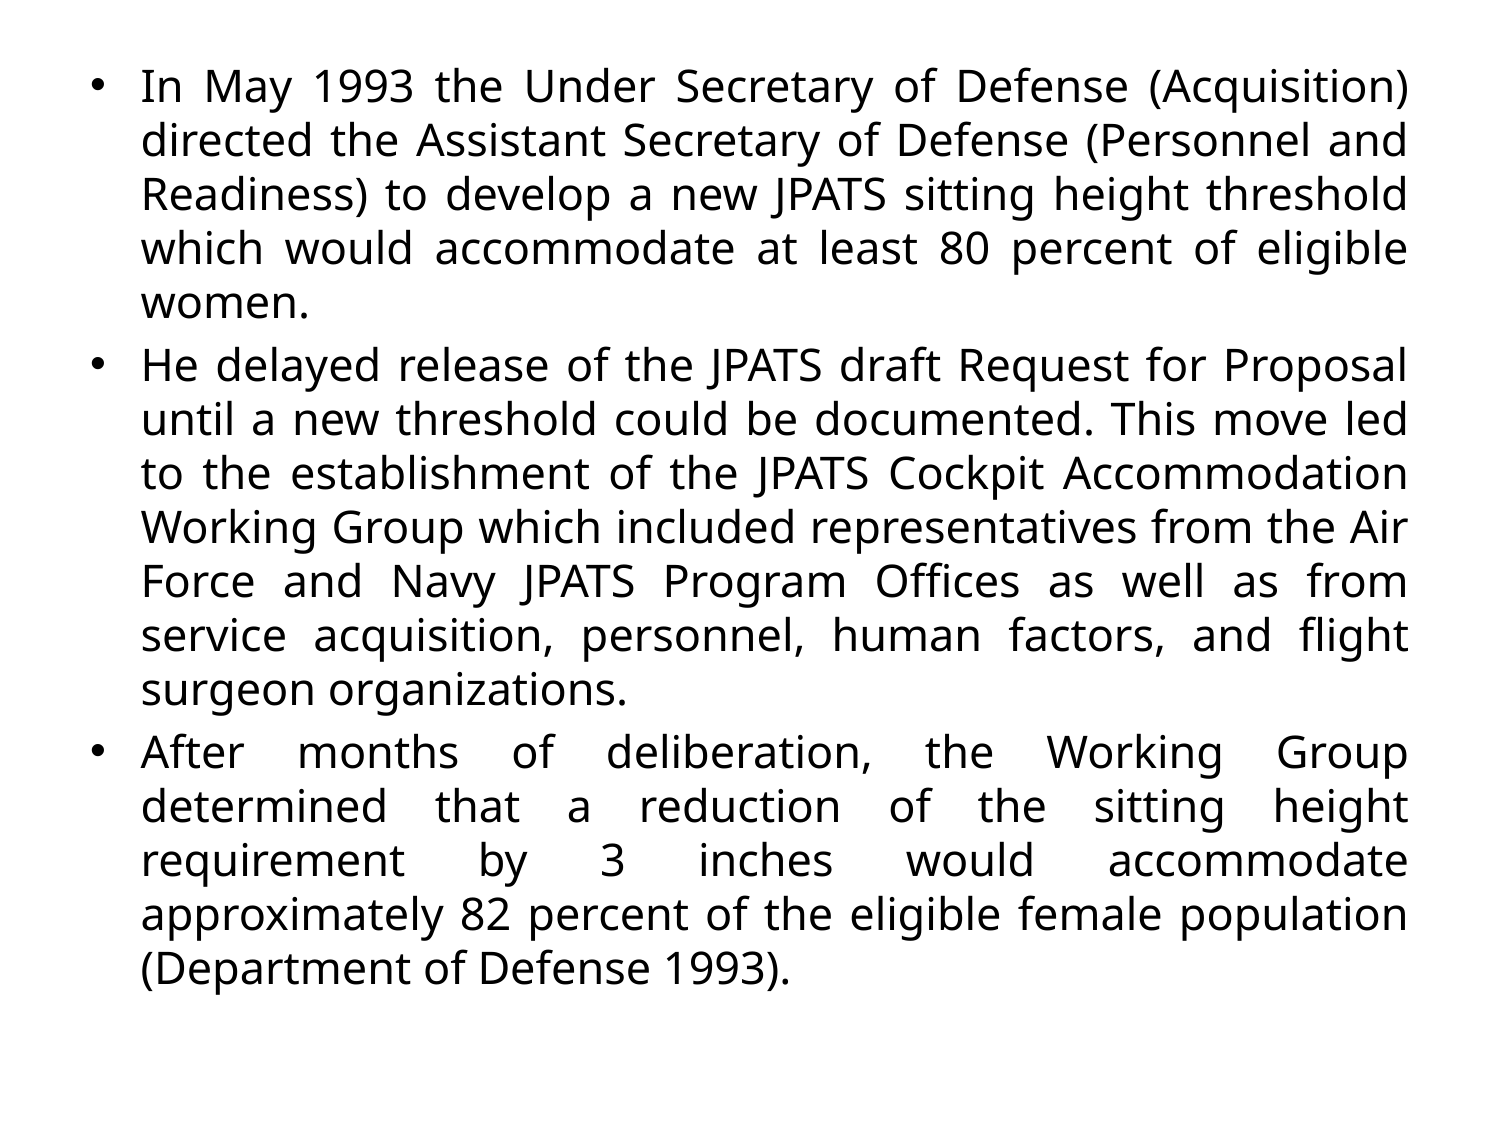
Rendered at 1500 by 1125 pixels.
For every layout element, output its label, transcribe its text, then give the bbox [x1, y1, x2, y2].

list In May 1993 the Under Secretary of Defense (Acquisition) directed the Assistant Secretary of Defense (Personnel and Readiness) to develop a new JPATS sitting height threshold which would accommodate at least 80 percent of eligible women. He delayed release of the JPATS draft Request for Proposal until a new threshold could be documented. This move led to the establishment of the JPATS Cockpit Accommodation Working Group which included representatives from the Air Force and Navy JPATS Program Offices as well as from service acquisition, personnel, human factors, and flight surgeon organizations. After months of deliberation, the Working Group determined that a reduction of the sitting height requirement by 3 inches would accommodate approximately 82 percent of the eligible female population (Department of Defense 1993). [75, 50, 1425, 1005]
